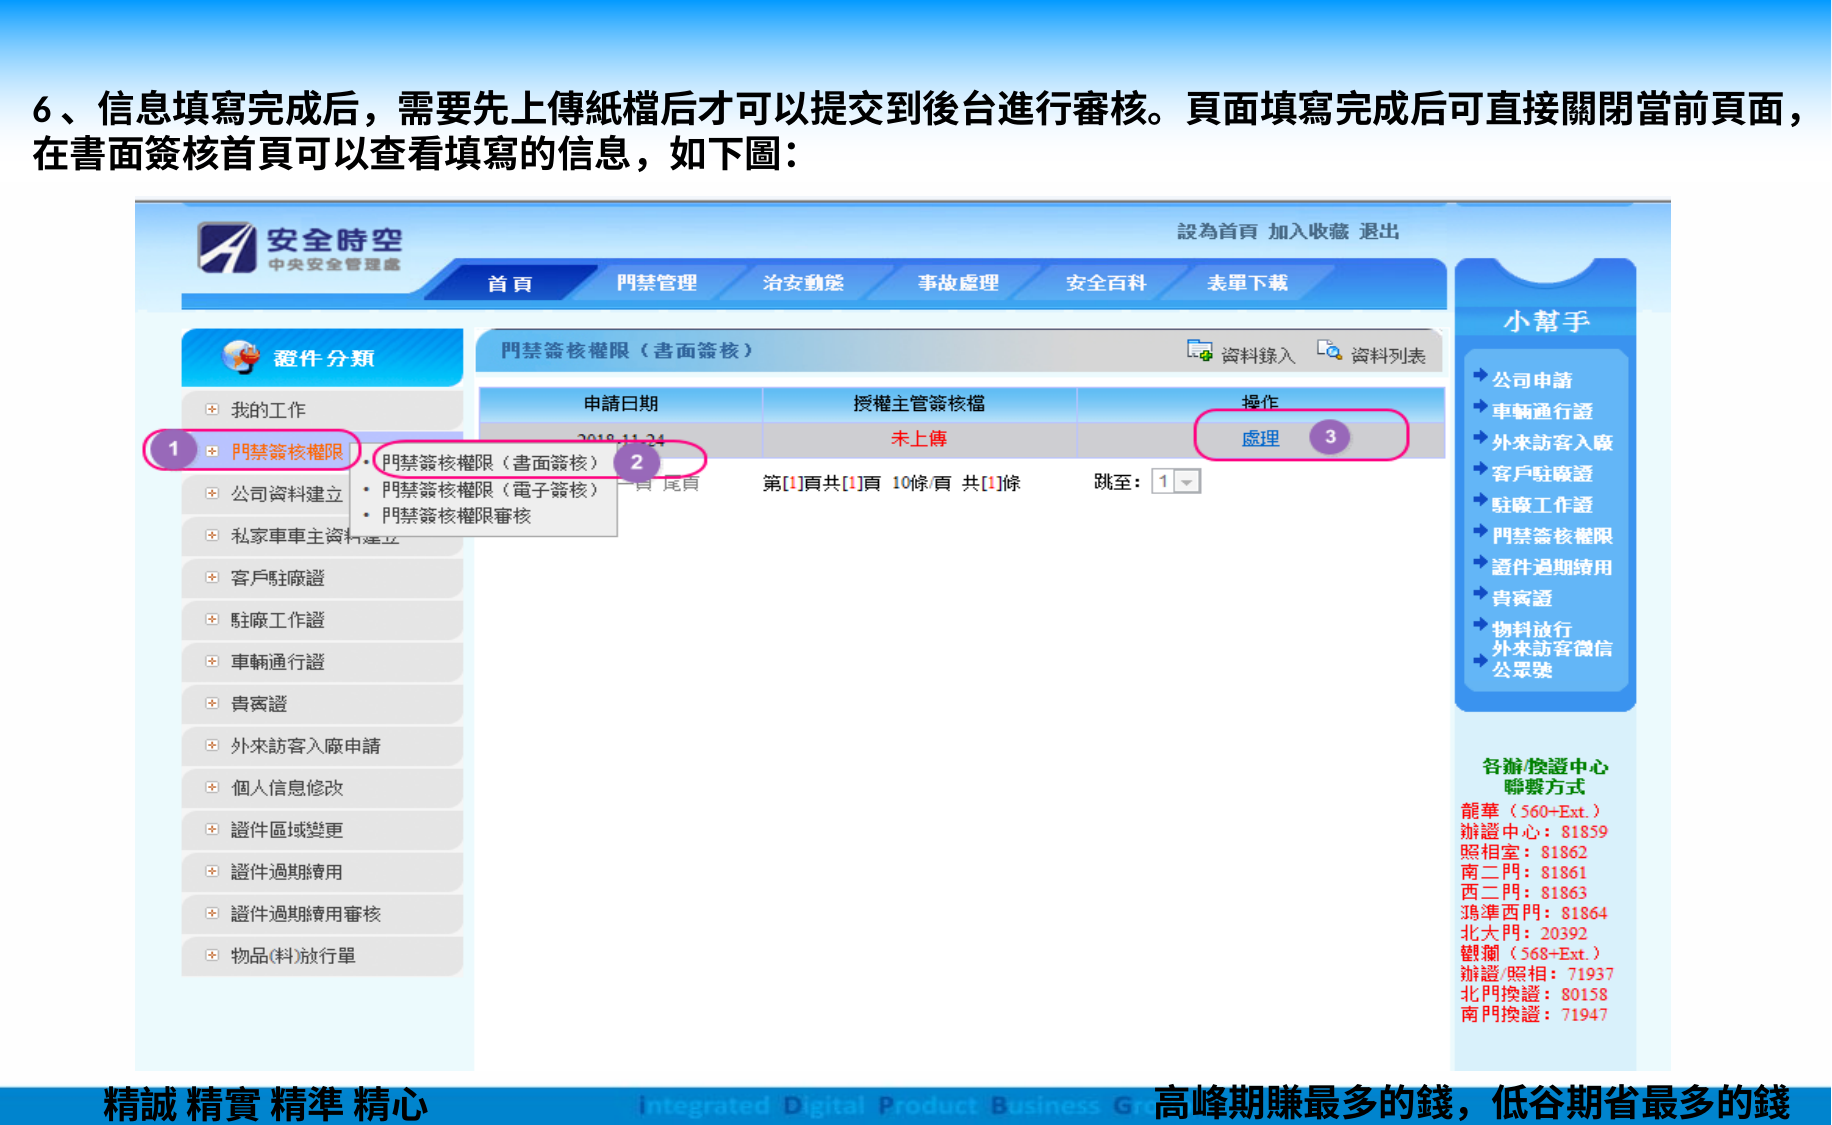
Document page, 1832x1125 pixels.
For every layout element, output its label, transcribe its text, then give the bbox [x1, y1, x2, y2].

picture [0, 147, 1831, 1125]
picture [1733, 1094, 1747, 1103]
picture [1395, 1094, 1409, 1103]
text_box 6、信息填寫完成后，需要先上傳紙檔后才可以提交到後台進行審核。頁面填寫完成后可直接關閉當前頁面，在書面簽核首頁可以查看填寫的信息，如下圖： [17, 78, 1831, 183]
picture [1509, 1091, 1516, 1098]
picture [1723, 1104, 1729, 1112]
picture [1321, 1107, 1327, 1115]
picture [1541, 1108, 1553, 1114]
picture [1385, 1104, 1391, 1112]
picture [1659, 1107, 1665, 1115]
picture [1539, 1097, 1554, 1104]
